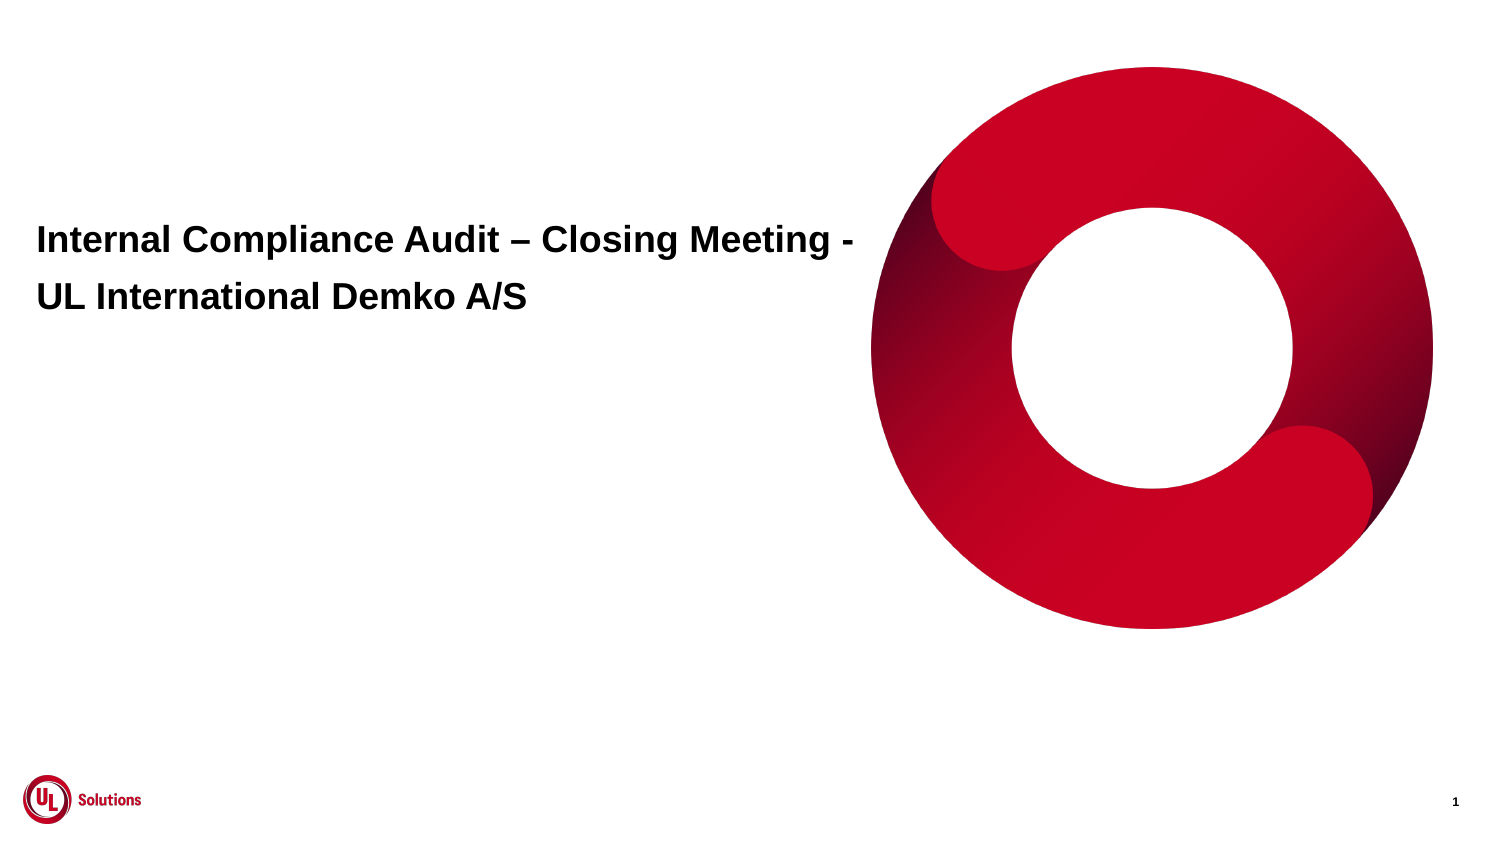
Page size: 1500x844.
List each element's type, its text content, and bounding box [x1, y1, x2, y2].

picture [23, 775, 141, 824]
slide_number 1 [1409, 786, 1460, 809]
picture [871, 67, 1433, 629]
text_box Internal Compliance Audit – Closing Meeting - UL International Demko A/S [21, 207, 929, 325]
